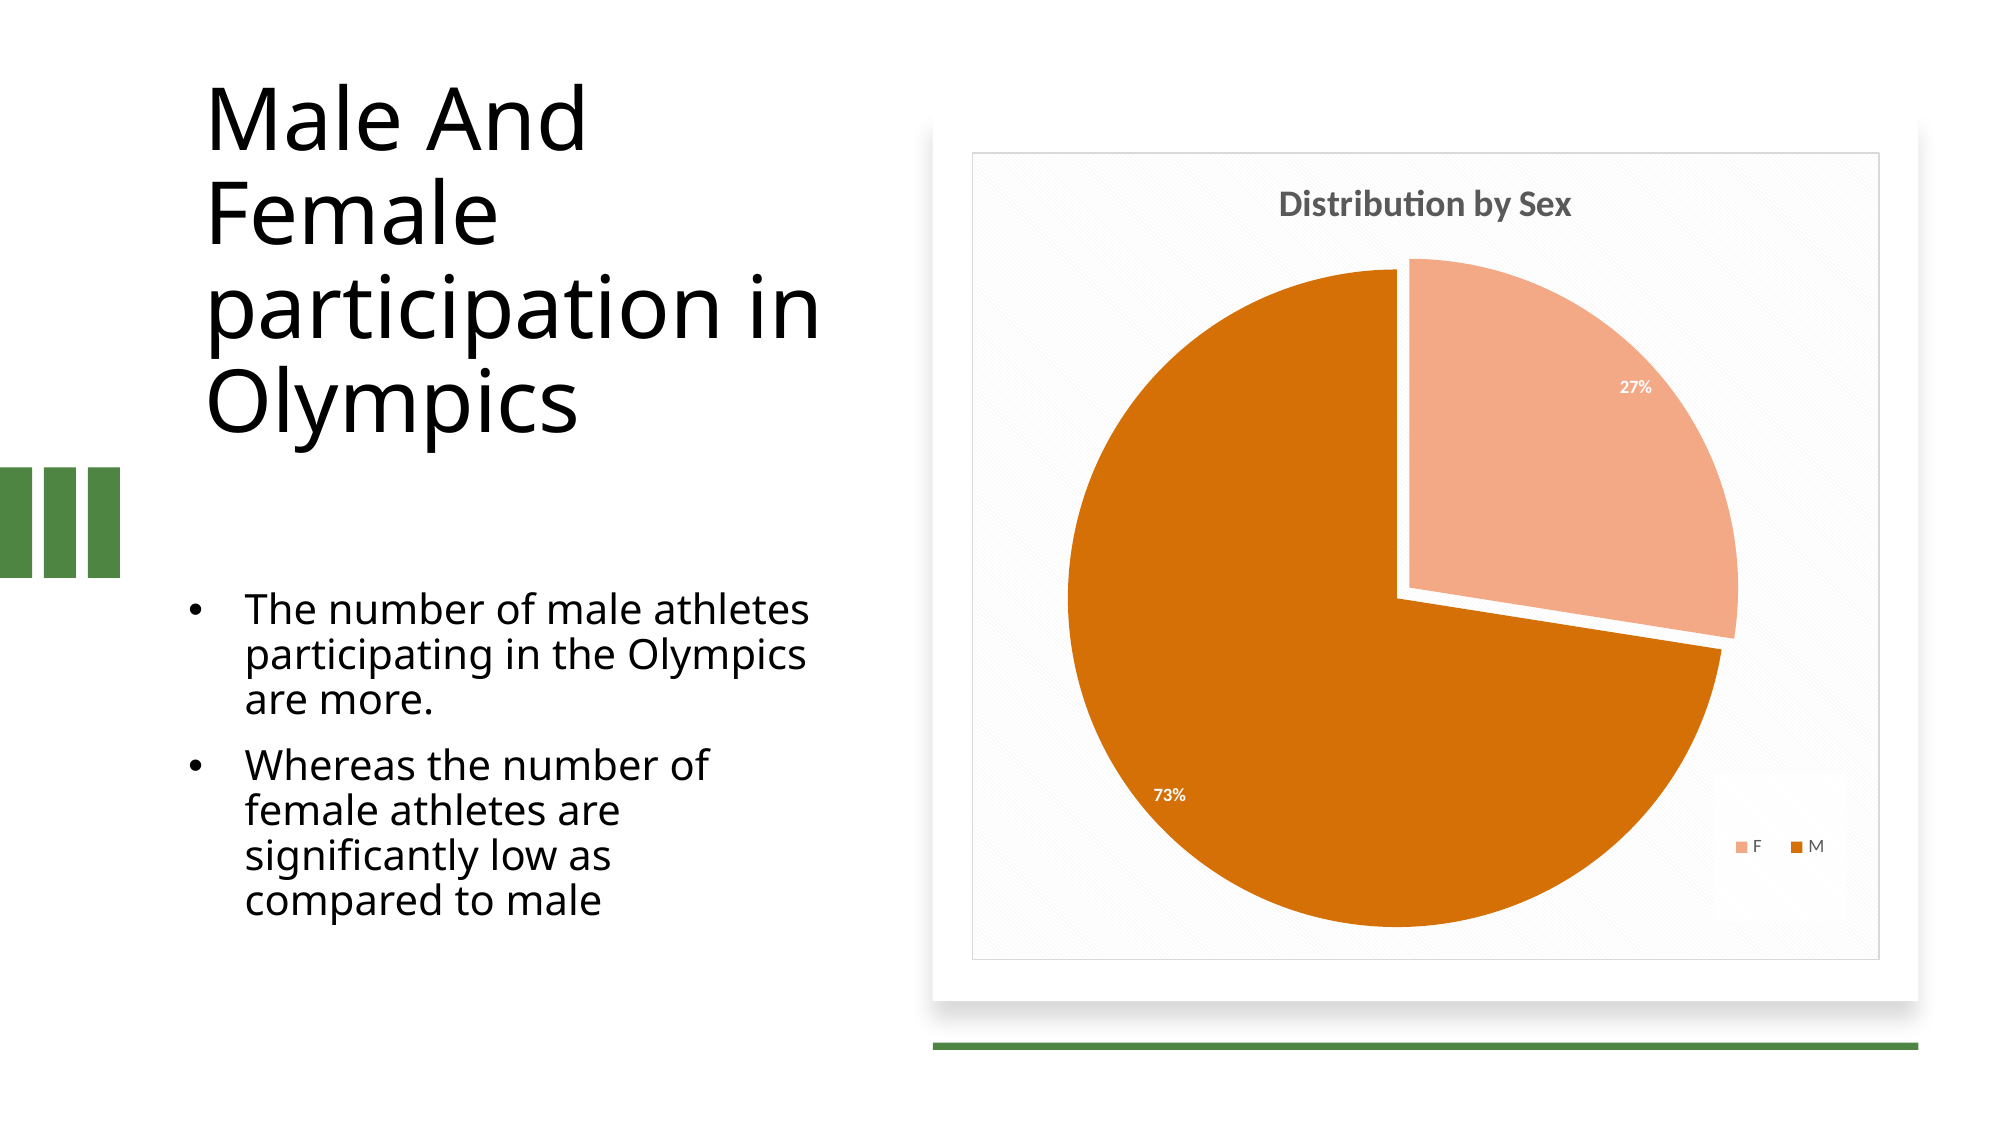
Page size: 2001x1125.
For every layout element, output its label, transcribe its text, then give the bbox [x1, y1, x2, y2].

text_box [0, 467, 120, 578]
text_box [932, 1041, 1919, 1051]
text_box [932, 110, 1919, 1002]
subtitle The number of male athletes participating in the Olympics are more. Whereas the number of female athletes are significantly low as compared to male [173, 562, 836, 933]
text_box [0, 0, 2000, 1125]
title Male And Female participation in Olympics [189, 67, 852, 460]
chart [971, 152, 1880, 961]
